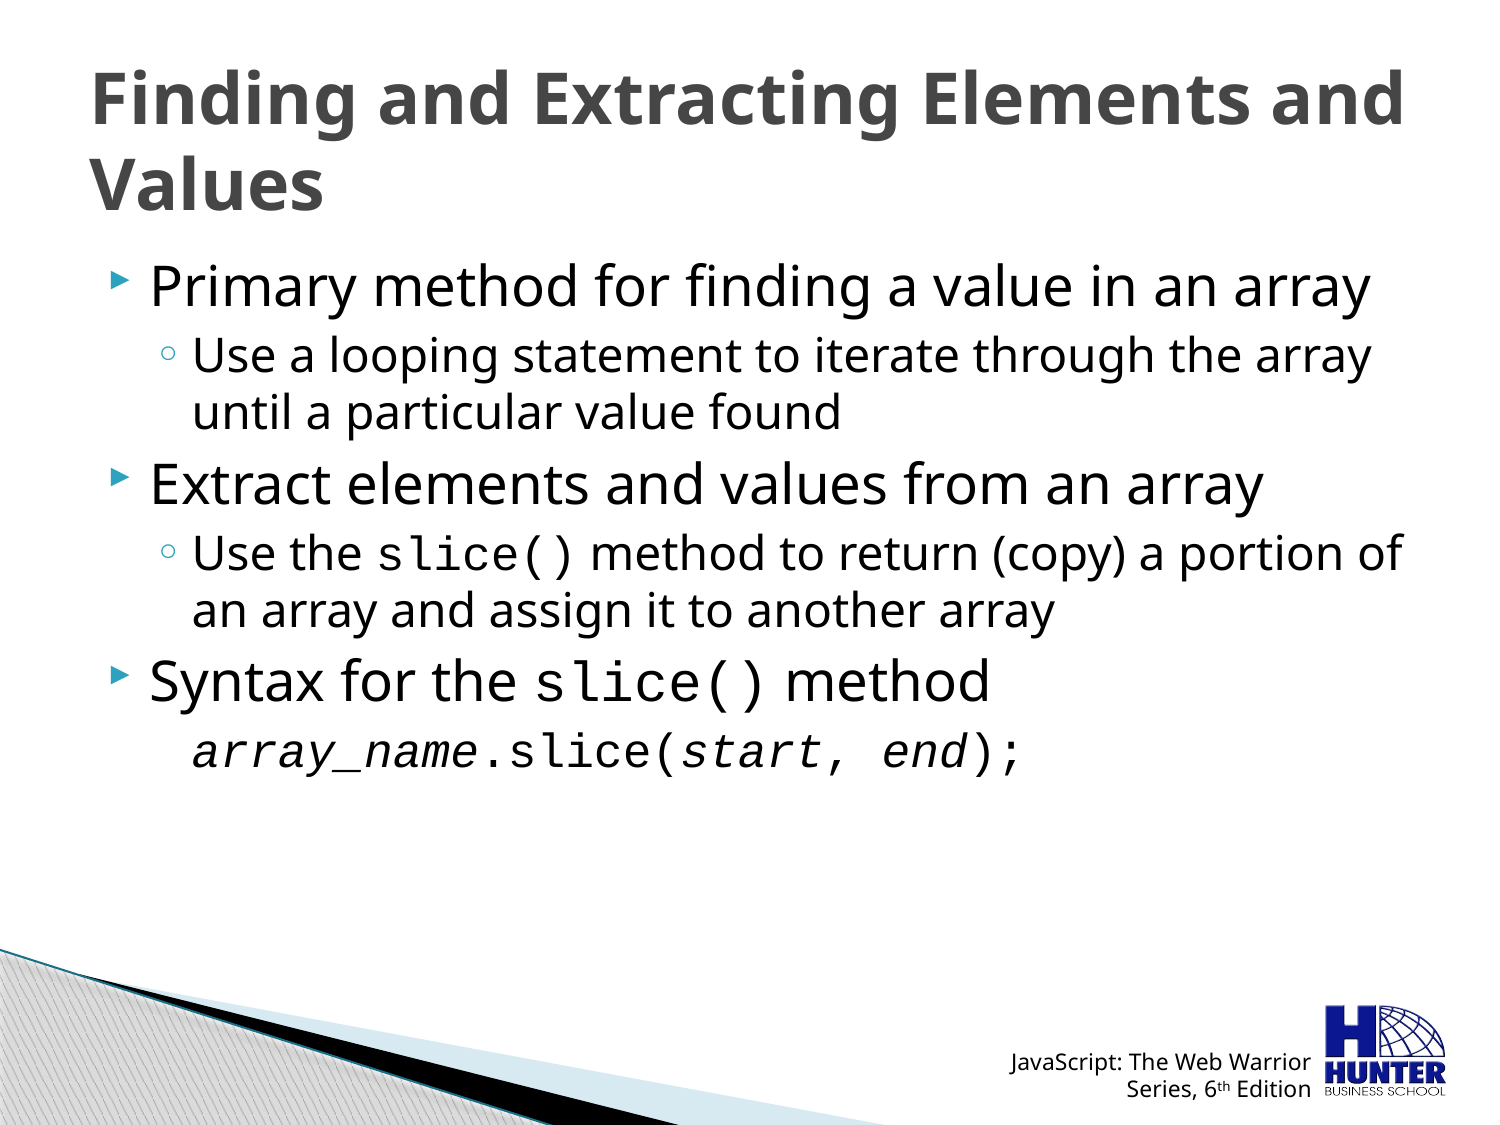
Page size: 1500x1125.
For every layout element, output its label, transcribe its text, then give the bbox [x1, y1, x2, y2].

picture [1325, 1005, 1446, 1097]
list Primary method for finding a value in an array Use a looping statement to iterate through the array until a particular value found Extract elements and values from an array Use the slice() method to return (copy) a portion of an array and assign it to another array Syntax for the slice() method array_name.slice(start, end); [75, 243, 1425, 986]
title Finding and Extracting Elements and Values [75, 45, 1425, 233]
